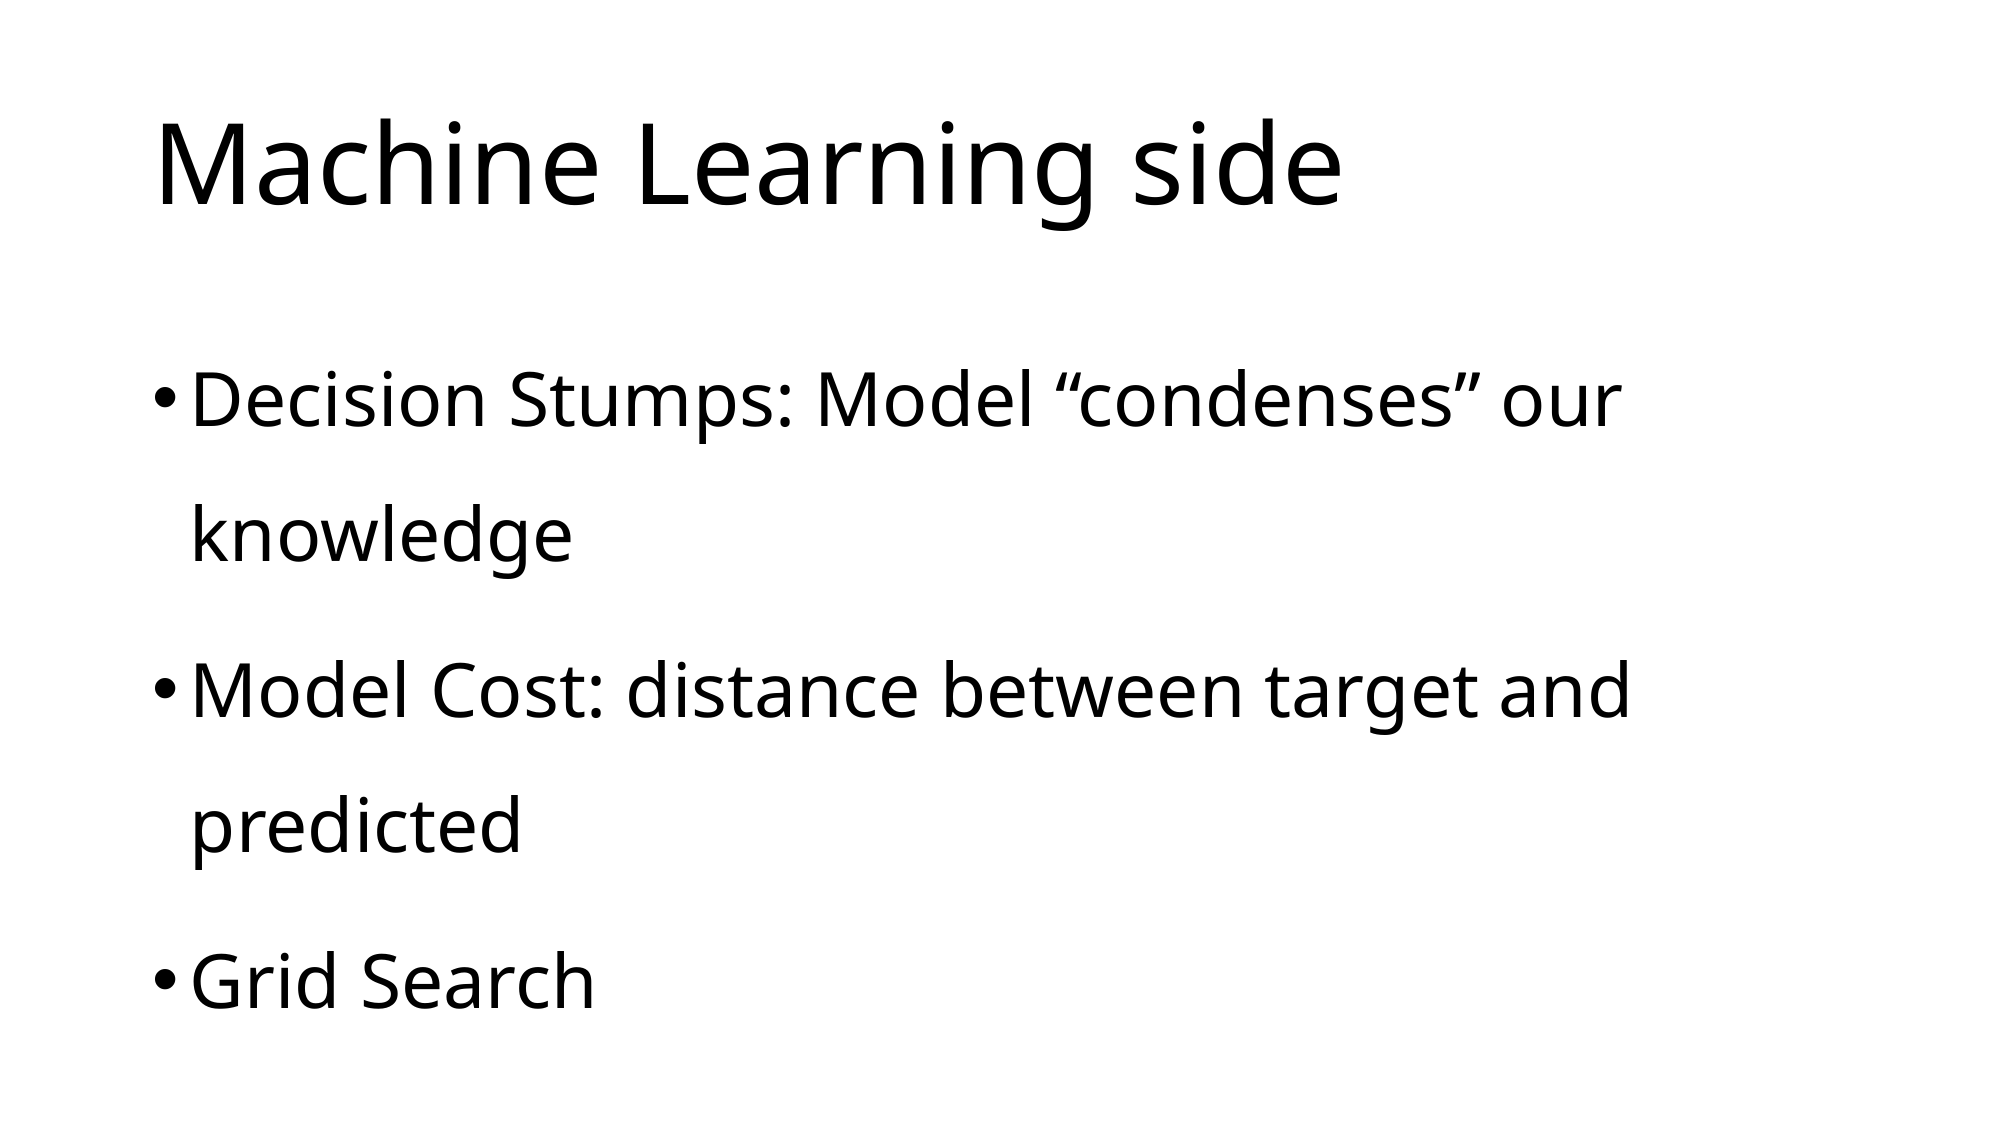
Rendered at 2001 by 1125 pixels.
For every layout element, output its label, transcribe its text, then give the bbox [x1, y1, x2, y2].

title Machine Learning side [137, 59, 1863, 278]
list Decision Stumps: Model “condenses” our knowledge Model Cost: distance between target and predicted Grid Search [137, 299, 1863, 1014]
